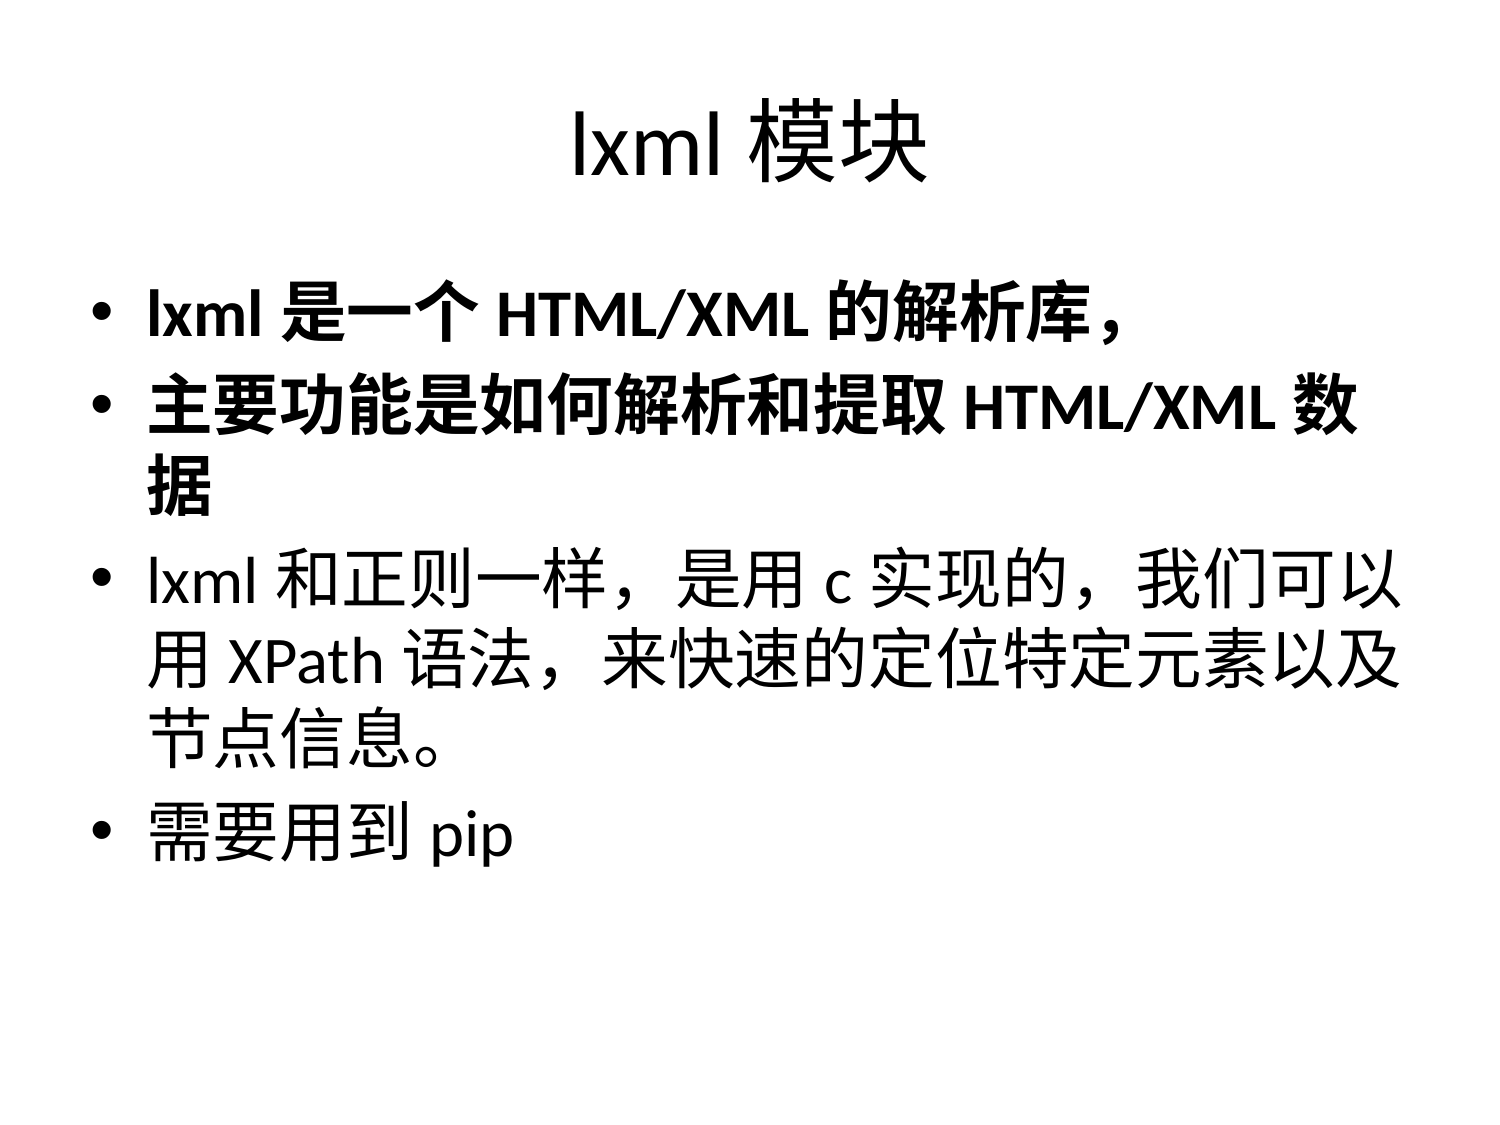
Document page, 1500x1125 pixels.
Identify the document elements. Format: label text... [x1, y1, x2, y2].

list lxml是一个HTML/XML的解析库， 主要功能是如何解析和提取HTML/XML数据 lxml和正则一样，是用c实现的，我们可以用XPath语法，来快速的定位特定元素以及节点信息。 需要用到pip [75, 262, 1425, 1005]
title lxml模块 [75, 45, 1425, 233]
